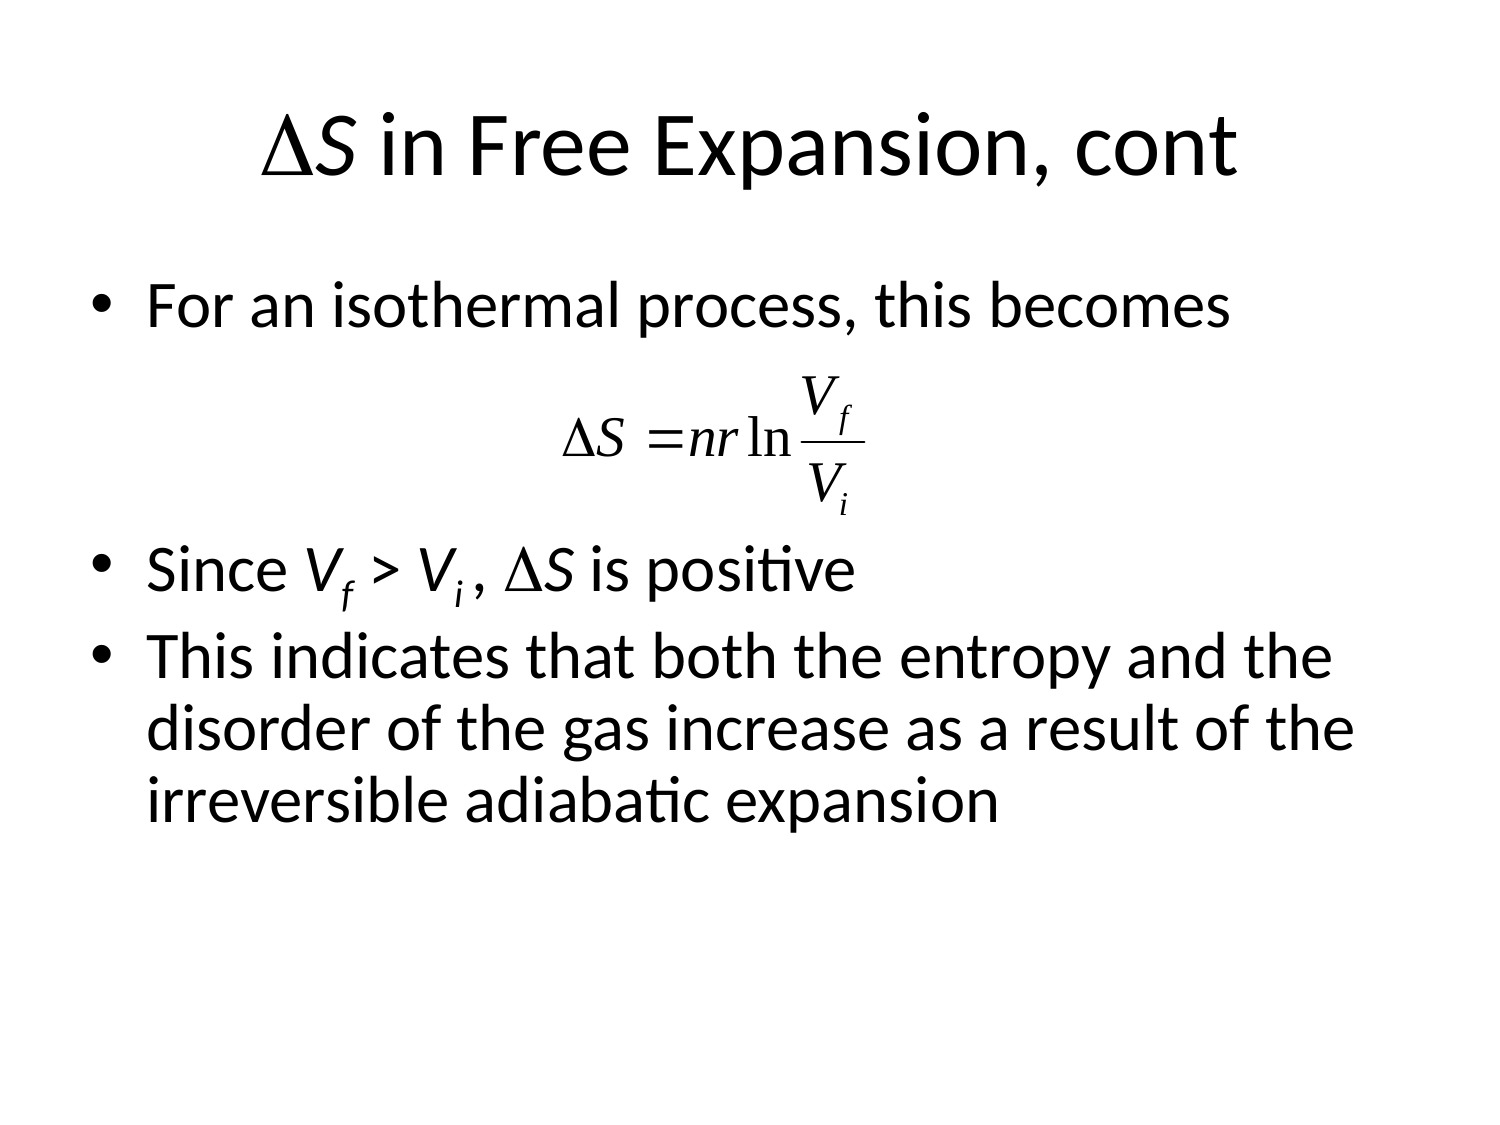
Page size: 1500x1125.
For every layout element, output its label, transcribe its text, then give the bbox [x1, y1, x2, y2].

title DS in Free Expansion, cont [75, 45, 1425, 233]
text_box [552, 360, 878, 529]
list For an isothermal process, this becomes Since Vf > Vi , DS is positive This indicates that both the entropy and the disorder of the gas increase as a result of the irreversible adiabatic expansion [75, 262, 1425, 1005]
